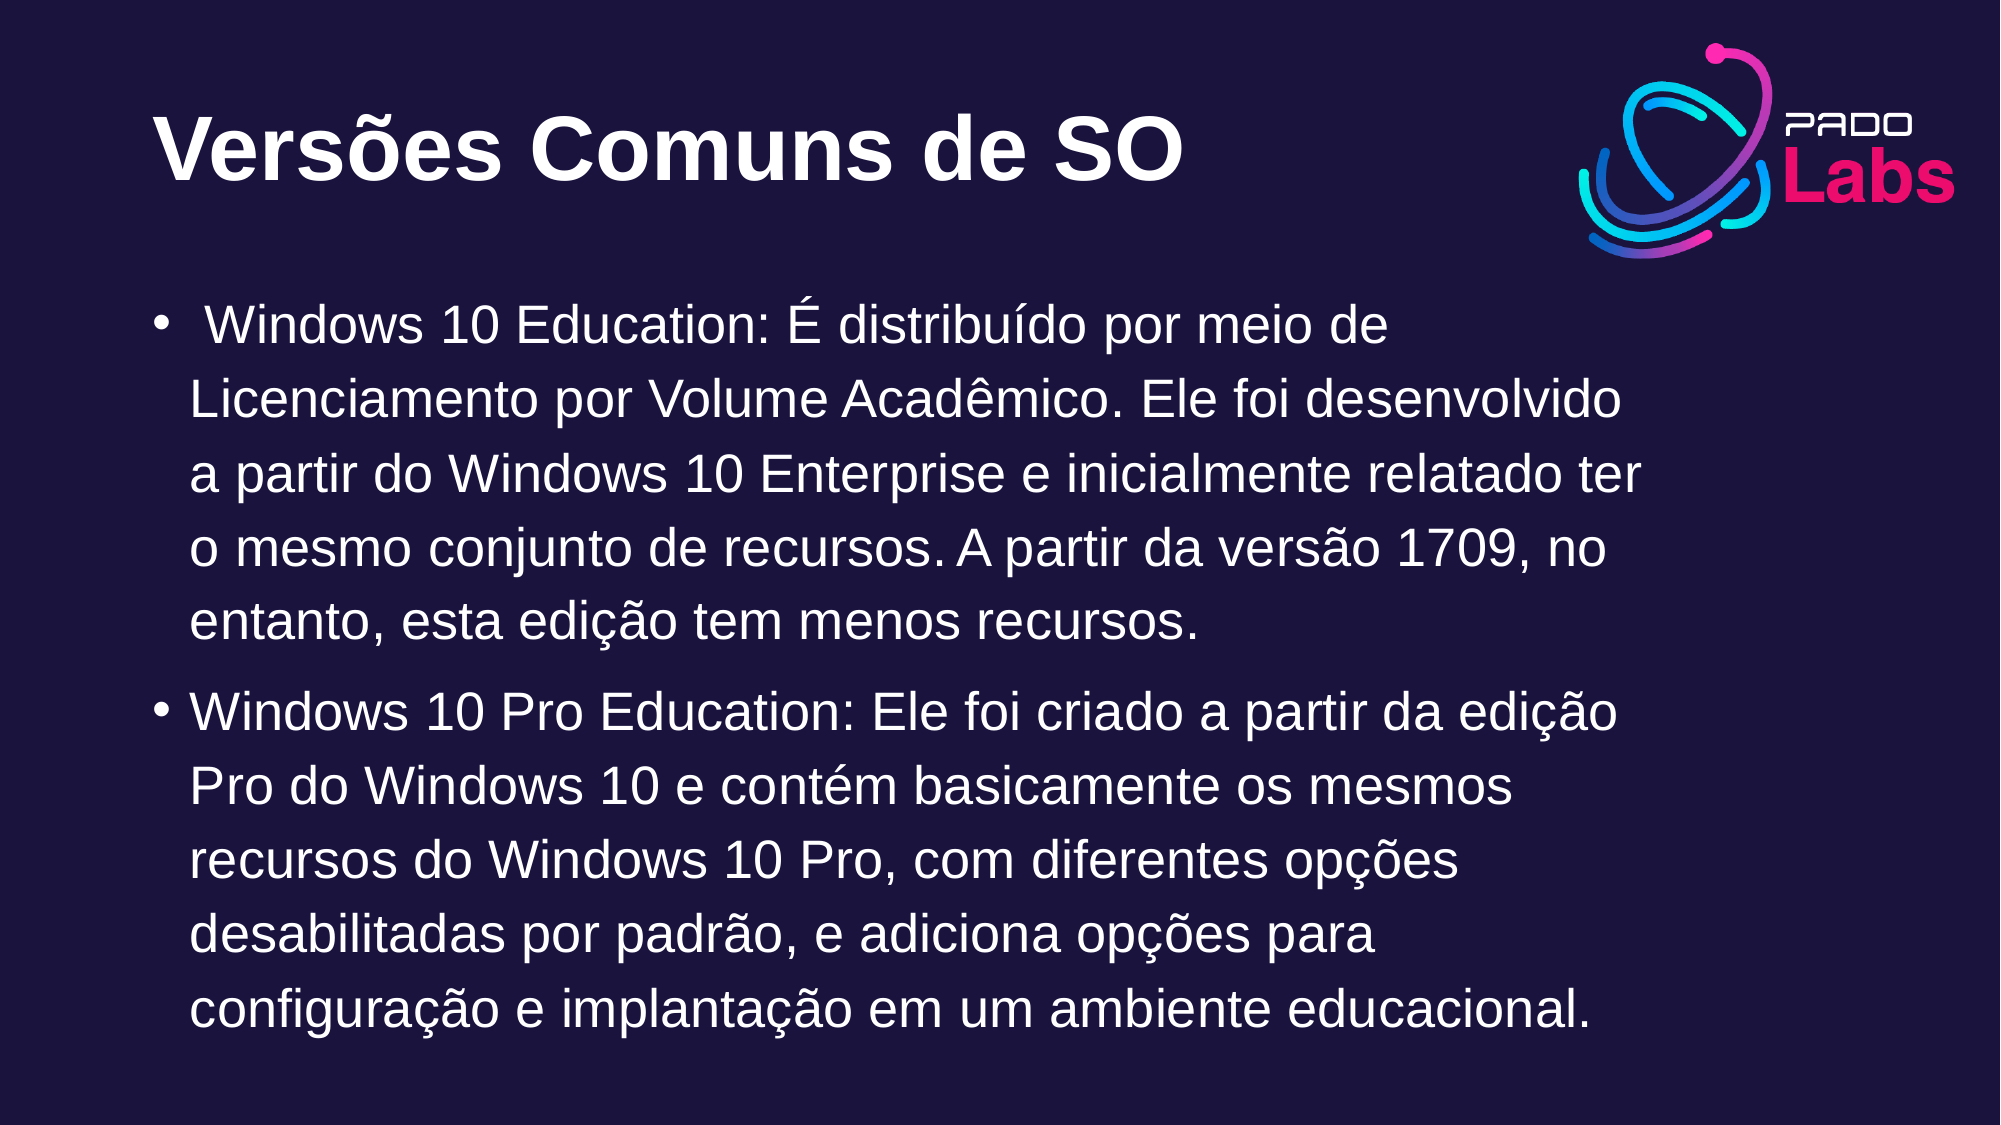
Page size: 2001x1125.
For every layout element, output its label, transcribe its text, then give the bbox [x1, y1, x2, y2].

picture [1578, 43, 1956, 259]
list Windows 10 Education: É distribuído por meio de Licenciamento por Volume Acadêmico. Ele foi desenvolvido a partir do Windows 10 Enterprise e inicialmente relatado ter o mesmo conjunto de recursos. A partir da versão 1709, no entanto, esta edição tem menos recursos. Windows 10 Pro Education: Ele foi criado a partir da edição Pro do Windows 10 e contém basicamente os mesmos recursos do Windows 10 Pro, com diferentes opções desabilitadas por padrão, e adiciona opções para configuração e implantação em um ambiente educacional. [137, 273, 1678, 1014]
title Versões Comuns de SO [137, 84, 1561, 218]
